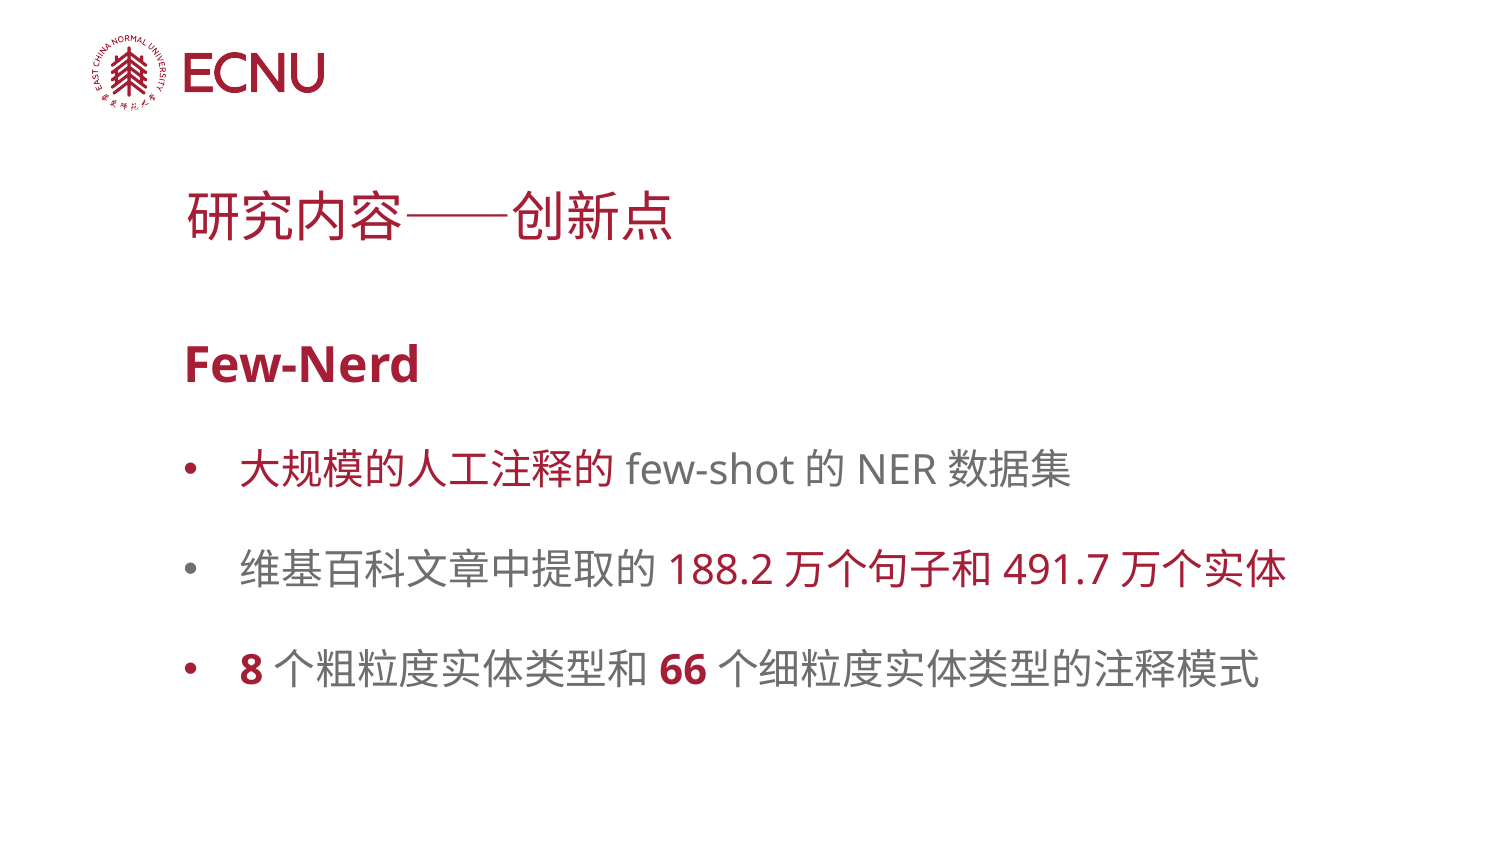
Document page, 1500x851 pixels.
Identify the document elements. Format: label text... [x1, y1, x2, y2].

text_box 研究内容——创新点 [171, 185, 1329, 255]
picture [92, 35, 324, 111]
text_box Few-Nerd 大规模的人工注释的few-shot的NER数据集 维基百科文章中提取的188.2万个句子和491.7万个实体 8个粗粒度实体类型和66个细粒度实体类型的注释模式 [168, 265, 1342, 701]
